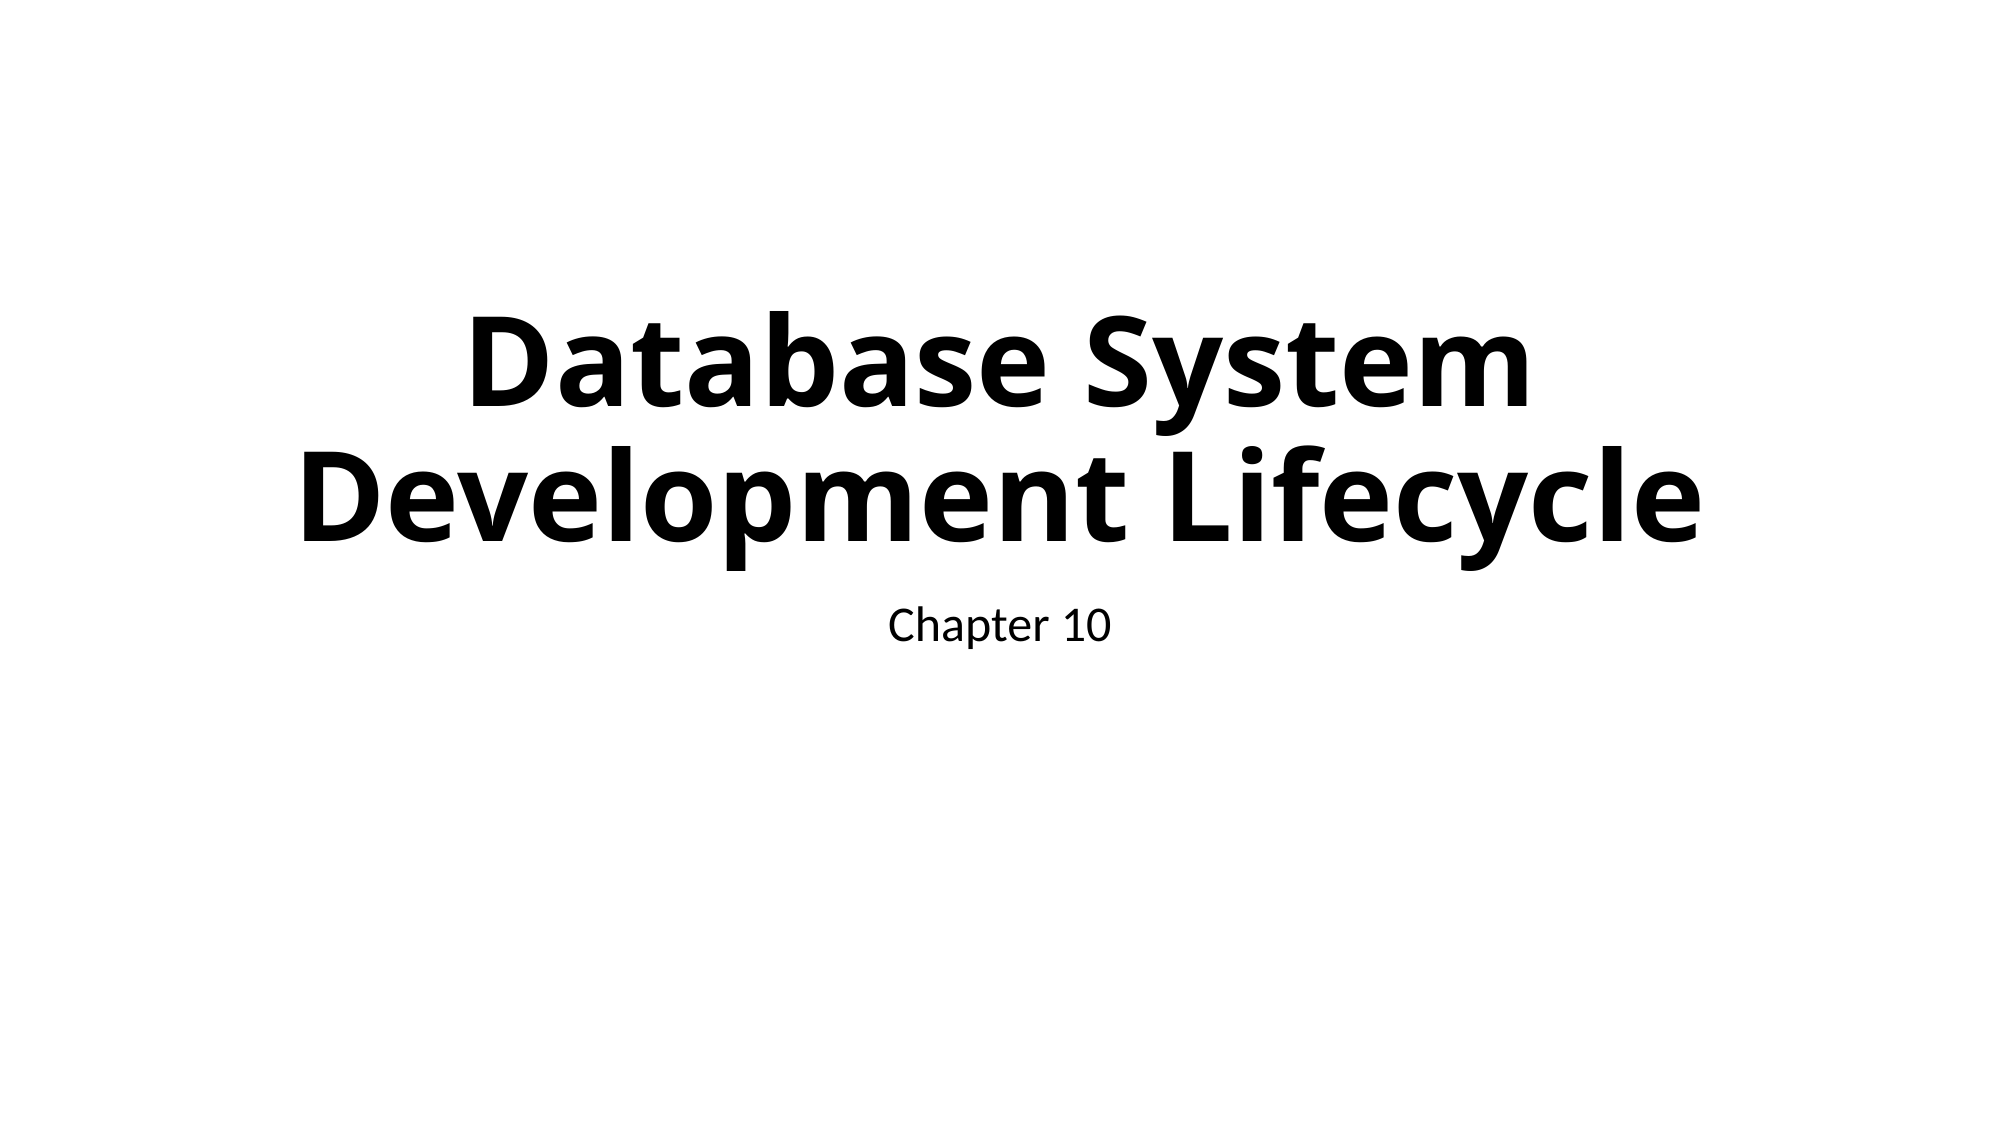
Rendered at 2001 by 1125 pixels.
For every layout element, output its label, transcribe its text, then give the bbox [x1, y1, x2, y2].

subtitle Chapter 10 [249, 590, 1750, 863]
title Database System Development Lifecycle [249, 184, 1750, 576]
